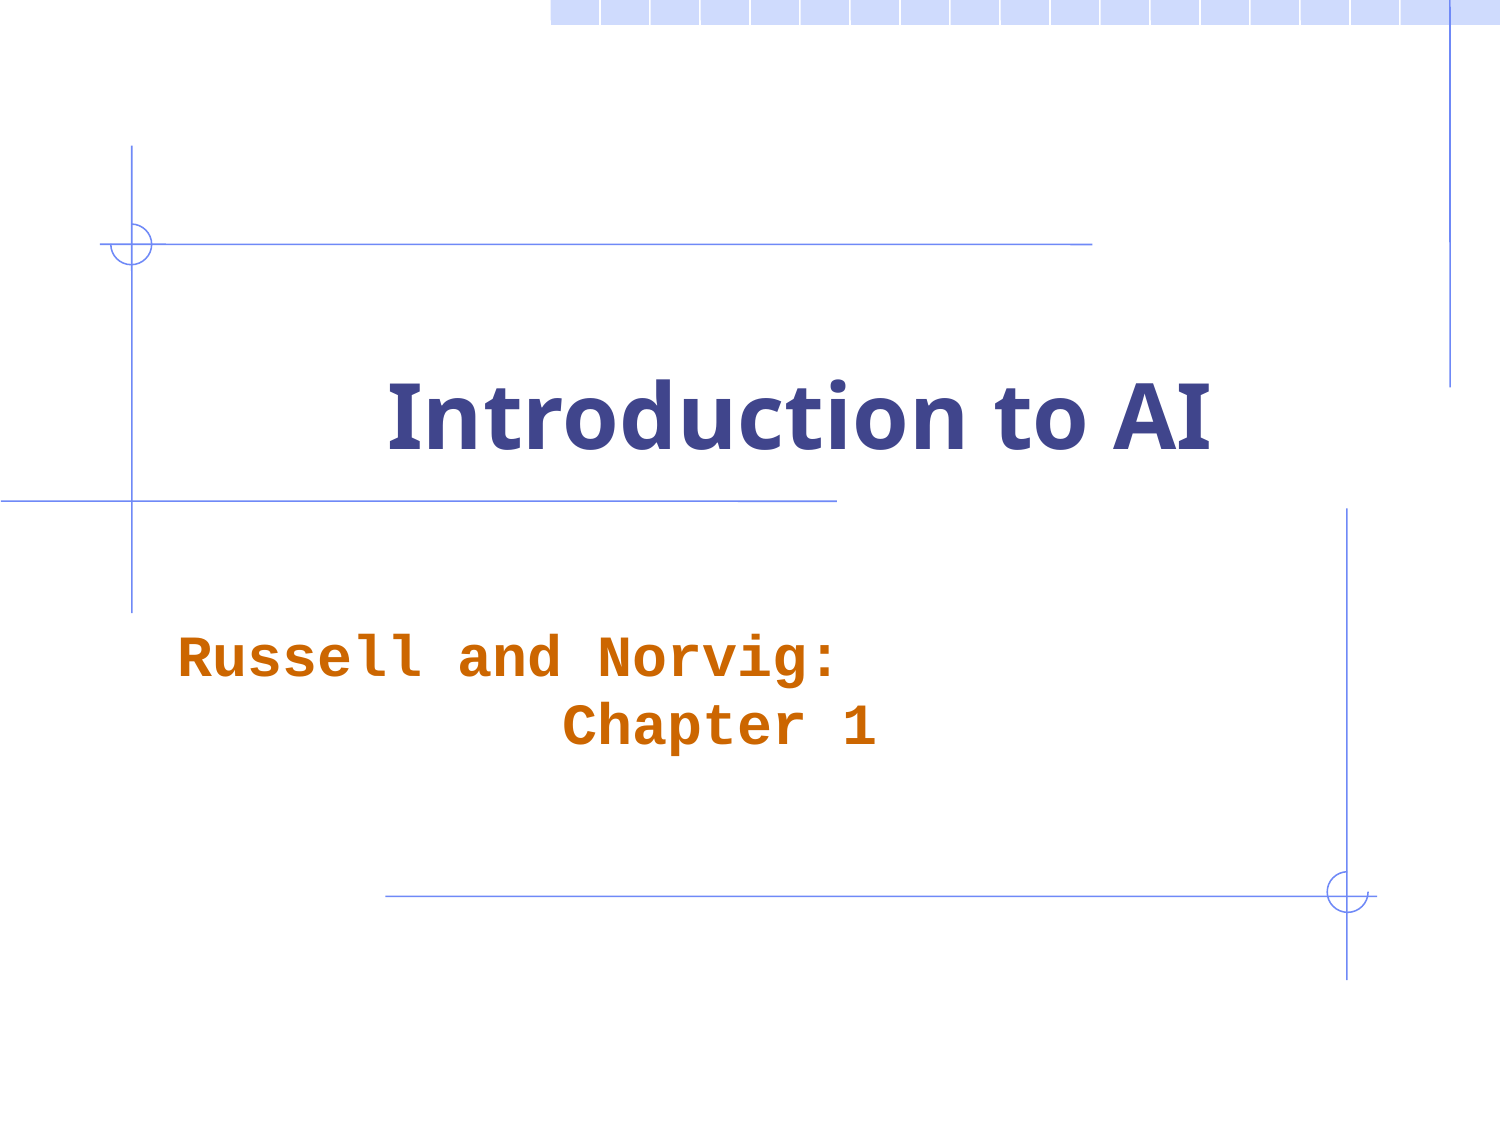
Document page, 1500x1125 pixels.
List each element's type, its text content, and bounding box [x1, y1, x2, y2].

subtitle Russell and Norvig: Chapter 1 [162, 542, 1263, 831]
title Introduction to AI [162, 287, 1438, 475]
